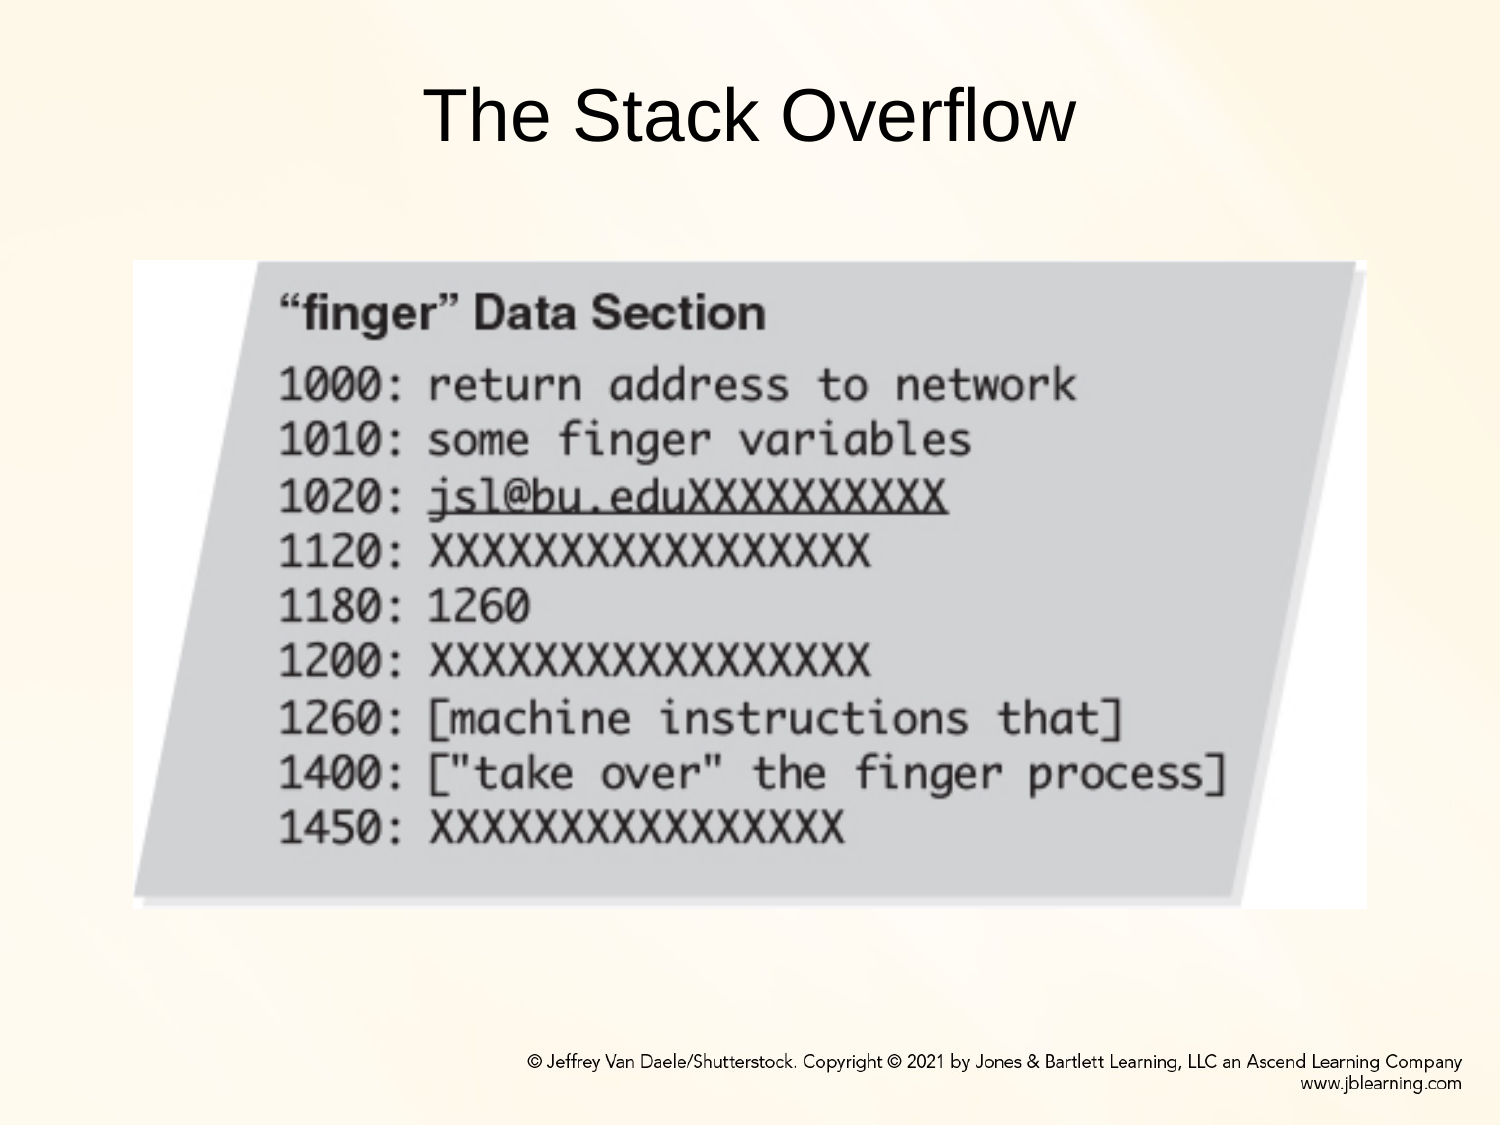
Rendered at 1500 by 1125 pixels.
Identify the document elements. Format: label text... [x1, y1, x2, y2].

title The Stack Overflow [75, 45, 1425, 179]
picture [0, 0, 1500, 1125]
